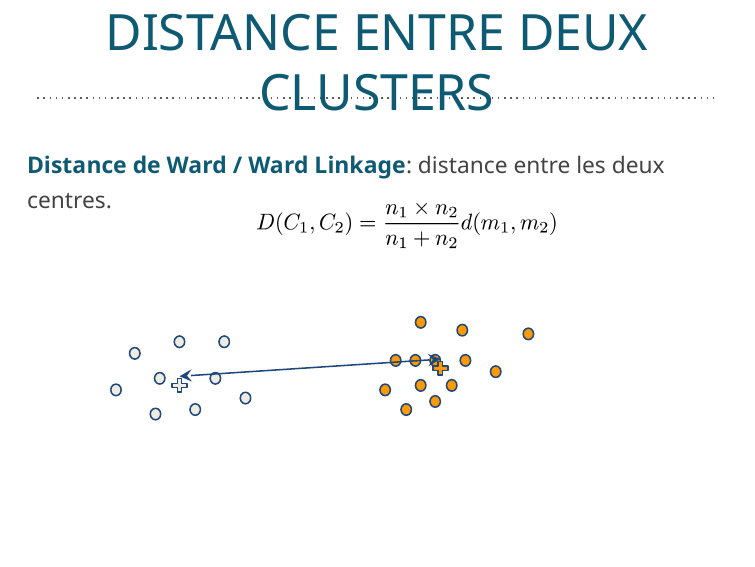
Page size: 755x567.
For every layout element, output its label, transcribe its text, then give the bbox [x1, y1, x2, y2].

text_box [150, 408, 161, 420]
text_box [415, 316, 426, 329]
text_box [429, 395, 441, 408]
text_box Distance de Ward / Ward Linkage: distance entre les deux centres. [27, 143, 728, 209]
text_box [174, 335, 185, 348]
text_box [523, 328, 534, 340]
text_box [460, 354, 471, 367]
text_box [218, 335, 230, 348]
text_box [410, 362, 421, 366]
text_box [129, 347, 141, 360]
title DISTANCE ENTRE DEUX CLUSTERS [8, 0, 746, 121]
text_box [154, 372, 166, 385]
text_box [110, 384, 122, 396]
picture [253, 199, 560, 251]
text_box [186, 368, 449, 386]
text_box [410, 354, 421, 360]
text_box [451, 380, 457, 392]
text_box [390, 354, 401, 361]
text_box [240, 393, 251, 404]
text_box [400, 403, 412, 416]
text_box [189, 403, 201, 416]
text_box [172, 378, 182, 393]
text_box [490, 365, 501, 378]
text_box [457, 324, 468, 336]
